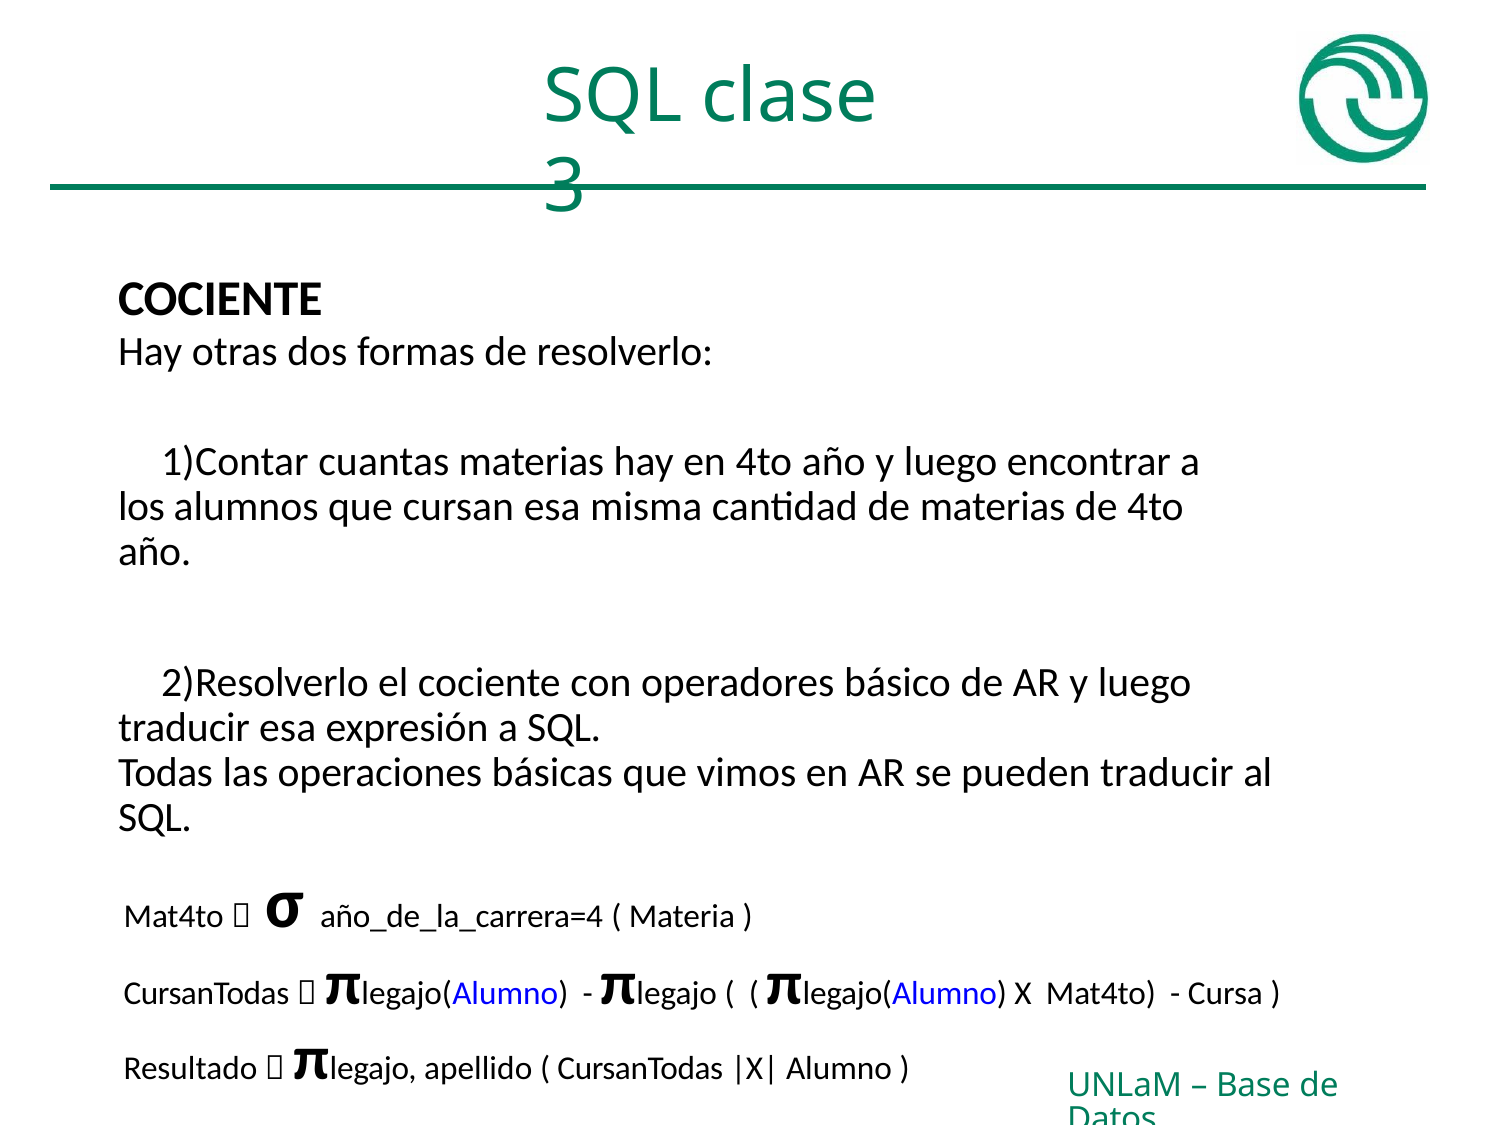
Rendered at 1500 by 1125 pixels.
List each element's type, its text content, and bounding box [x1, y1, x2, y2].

picture [1296, 31, 1431, 165]
title SQL clase 3 [541, 44, 885, 187]
title SQL clase 3 [541, 188, 885, 235]
text_box COCIENTE Hay otras dos formas de resolverlo: Contar cuantas materias hay en 4to año y luego encontrar a los alumnos que cursan esa misma cantidad de materias de 4to año. Resolverlo el cociente con operadores básico de AR y luego traducir esa expresión a SQL. Todas las operaciones básicas que vimos en AR se pueden traducir al SQL. Mat4to  σ año_de_la_carrera=4 ( Materia ) CursanTodas  πlegajo(Alumno) - πlegajo ( ( πlegajo(Alumno) X Mat4to) - Cursa ) Resultado  πlegajo, apellido ( CursanTodas |X| Alumno ) [116, 265, 1307, 1092]
footer UNLaM – Base de Datos [1064, 1069, 1385, 1125]
